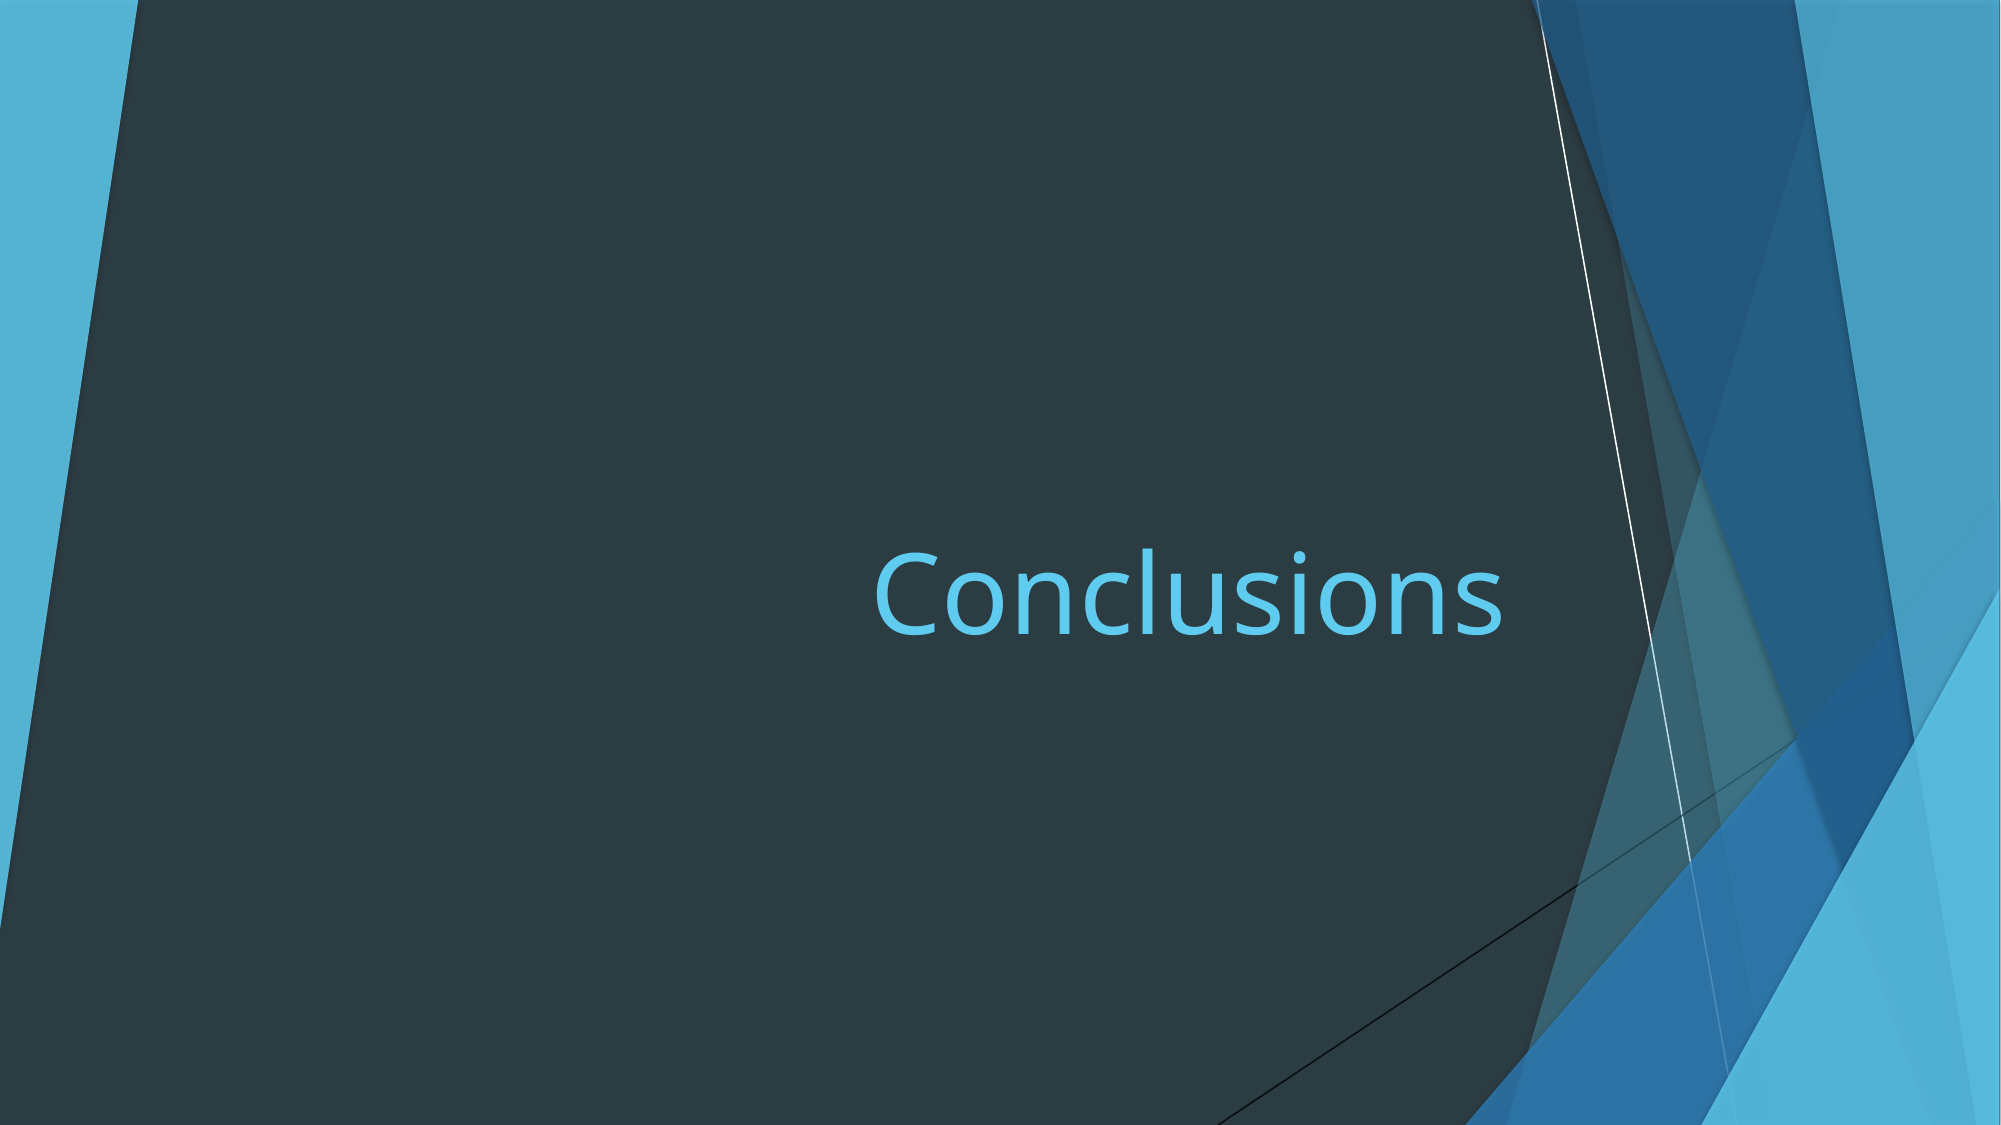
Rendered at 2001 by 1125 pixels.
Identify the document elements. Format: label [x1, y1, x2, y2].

text_box [0, 0, 2000, 1125]
